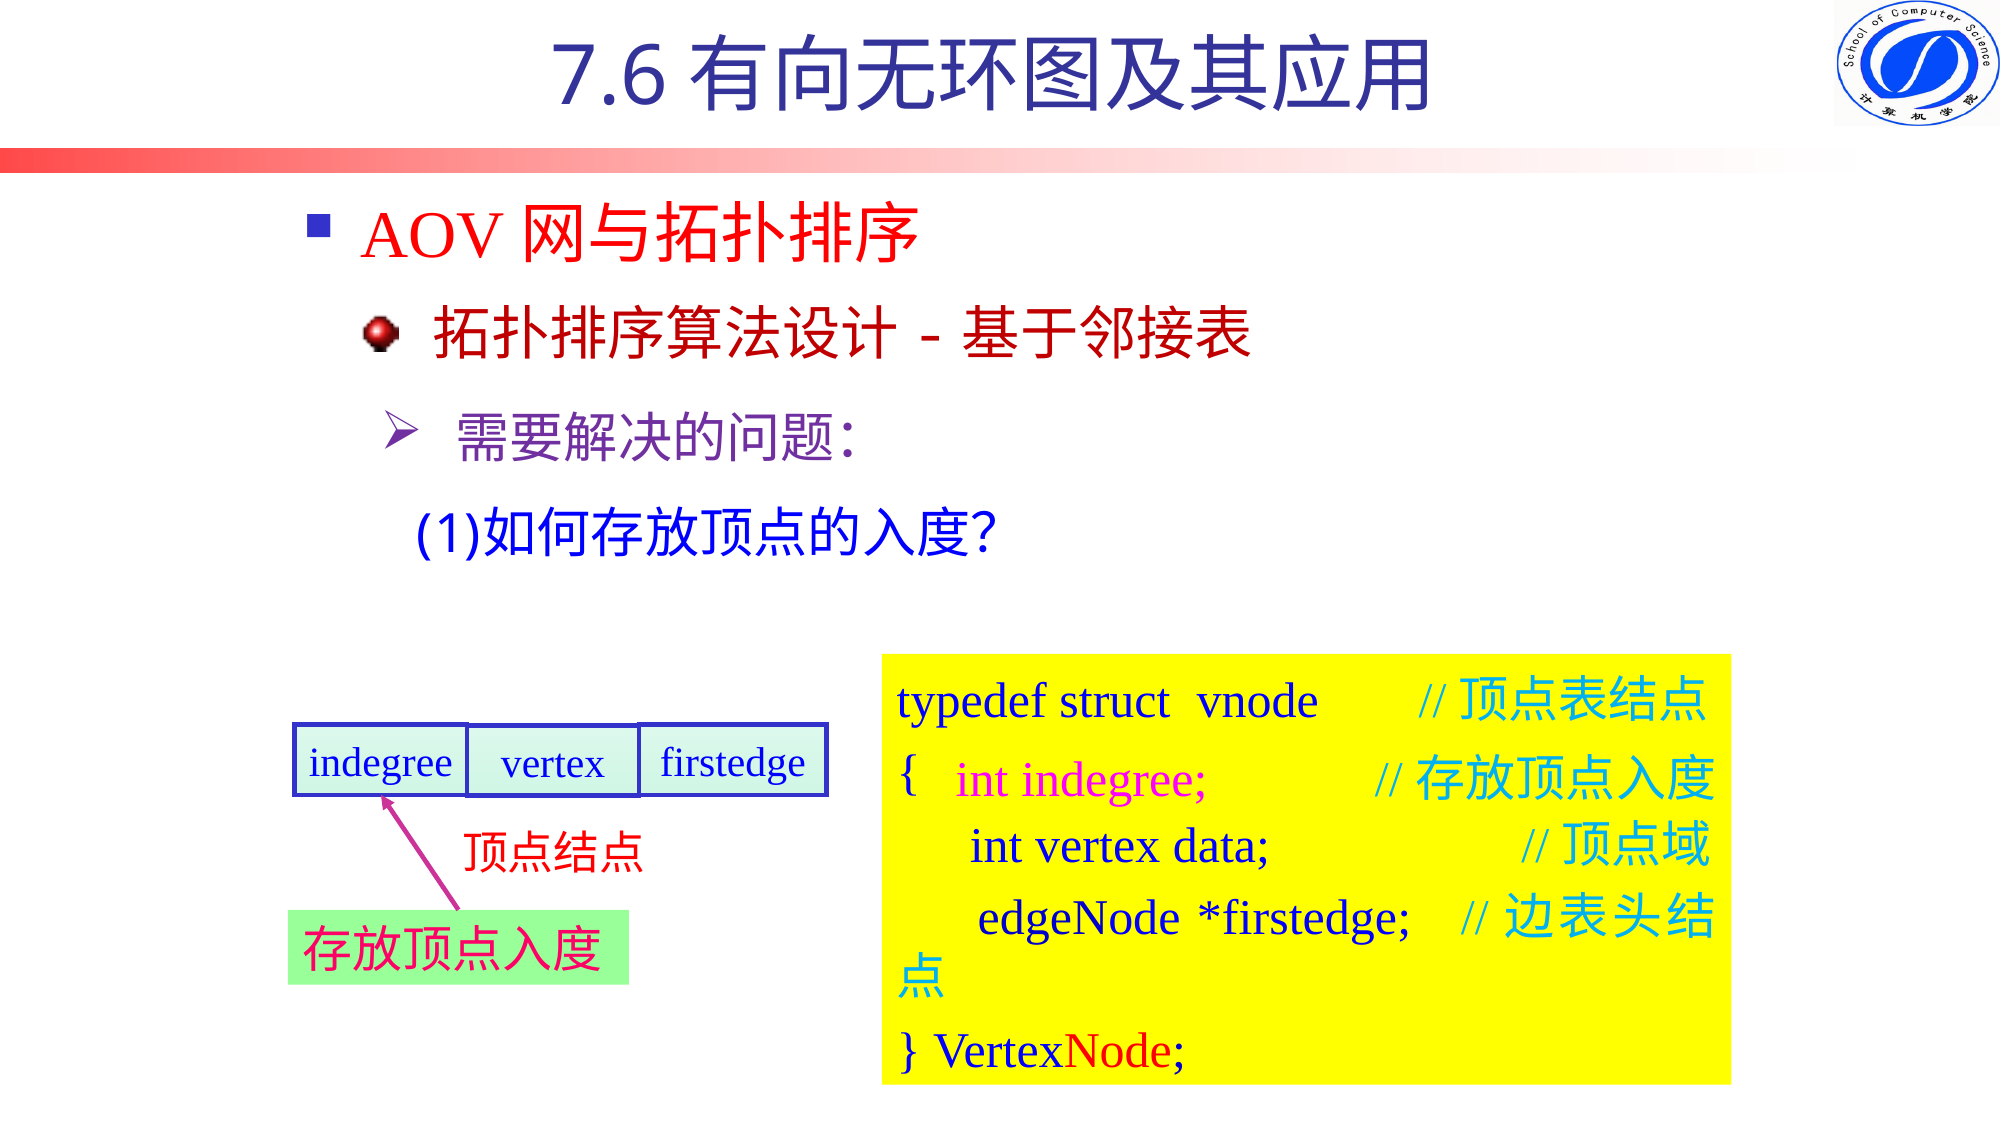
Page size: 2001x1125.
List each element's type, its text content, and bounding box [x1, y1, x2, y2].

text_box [447, 724, 827, 887]
text_box 7.6有向无环图及其应用 [354, 22, 1634, 129]
text_box [440, 501, 1468, 577]
text_box indegree [294, 724, 447, 794]
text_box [285, 794, 632, 986]
text_box AOV网与拓扑排序 [288, 179, 1022, 279]
text_box typedef struct vnode //顶点表结点 { int vertex data; //顶点域 edgeNode *firstedge; //边表头结点 } VertexNode; [881, 653, 1732, 1085]
text_box 拓扑排序算法设计-基于邻接表 [343, 288, 1414, 374]
text_box int indegree; //存放顶点入度 [940, 738, 1732, 814]
picture [357, 310, 399, 352]
text_box 需要解决的问题： [365, 396, 955, 477]
picture [1834, 0, 2000, 126]
text_box 如何存放顶点的入度？ [401, 490, 1207, 571]
